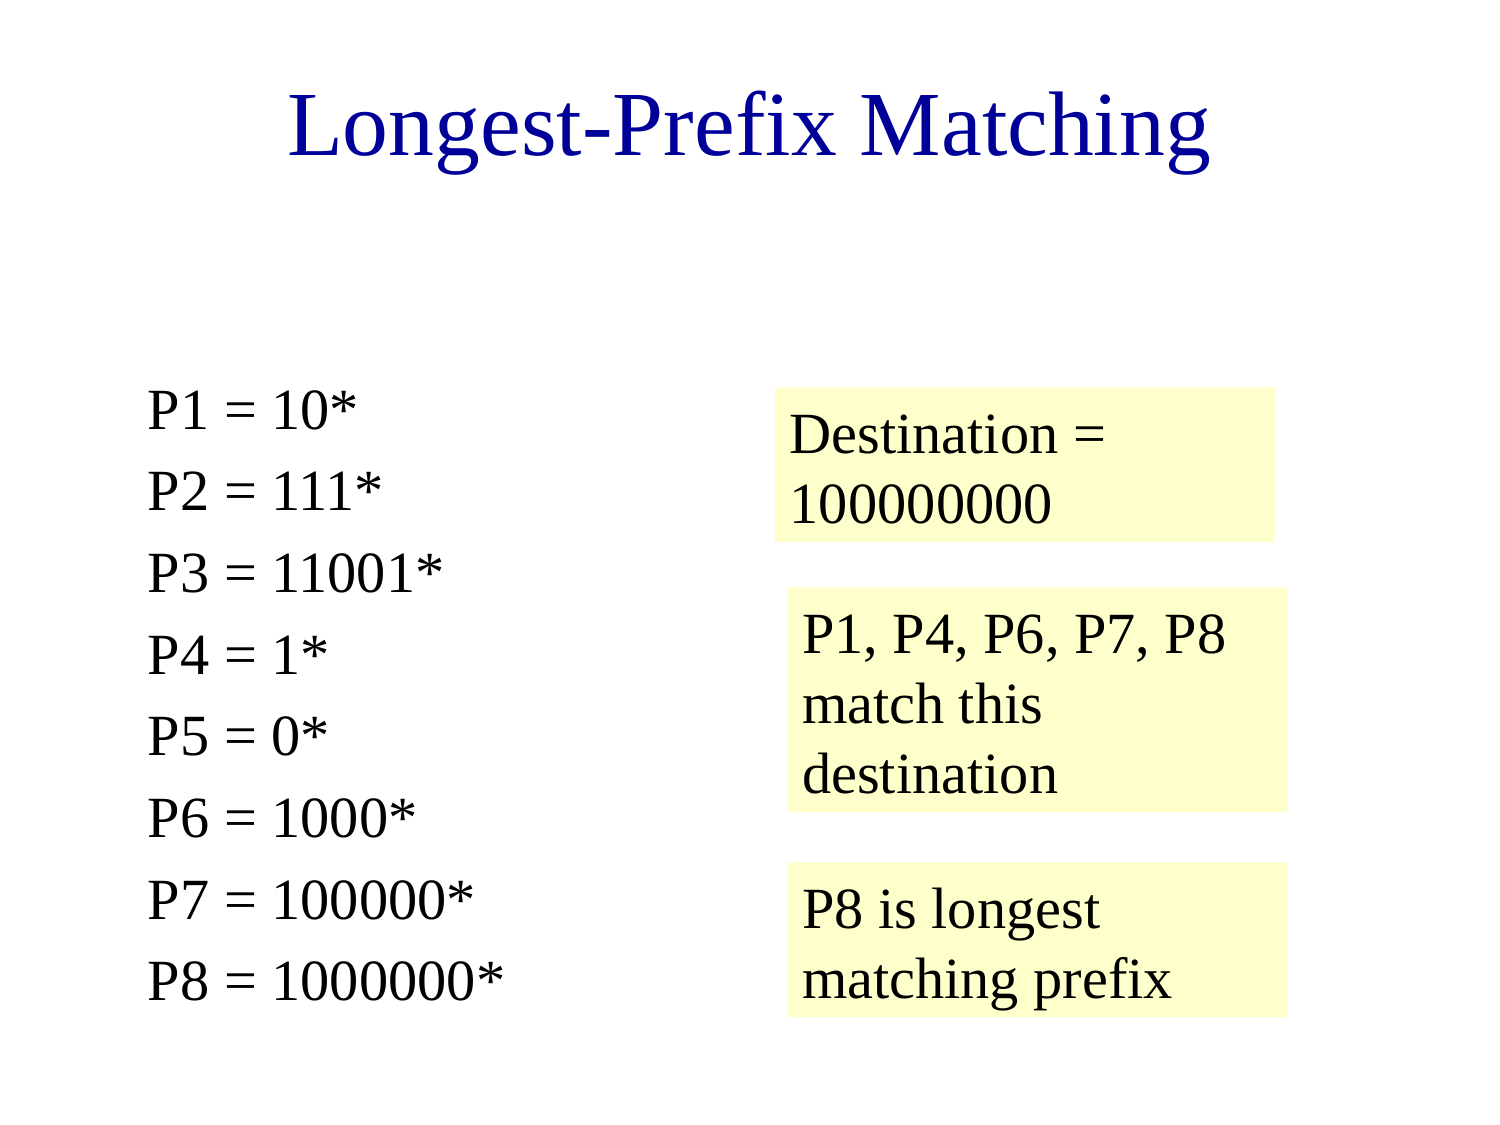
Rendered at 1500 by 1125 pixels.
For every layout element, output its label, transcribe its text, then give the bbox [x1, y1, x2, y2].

text_box P8 is longest matching prefix [787, 862, 1288, 1018]
text_box Destination = 100000000 [774, 387, 1275, 543]
list P1 = 10* P2 = 111* P3 = 11001* P4 = 1* P5 = 0* P6 = 1000* P7 = 100000* P8 = 1000000* [132, 363, 613, 1063]
title Longest-Prefix Matching [112, 24, 1388, 213]
text_box P1, P4, P6, P7, P8 match this destination [787, 587, 1288, 813]
